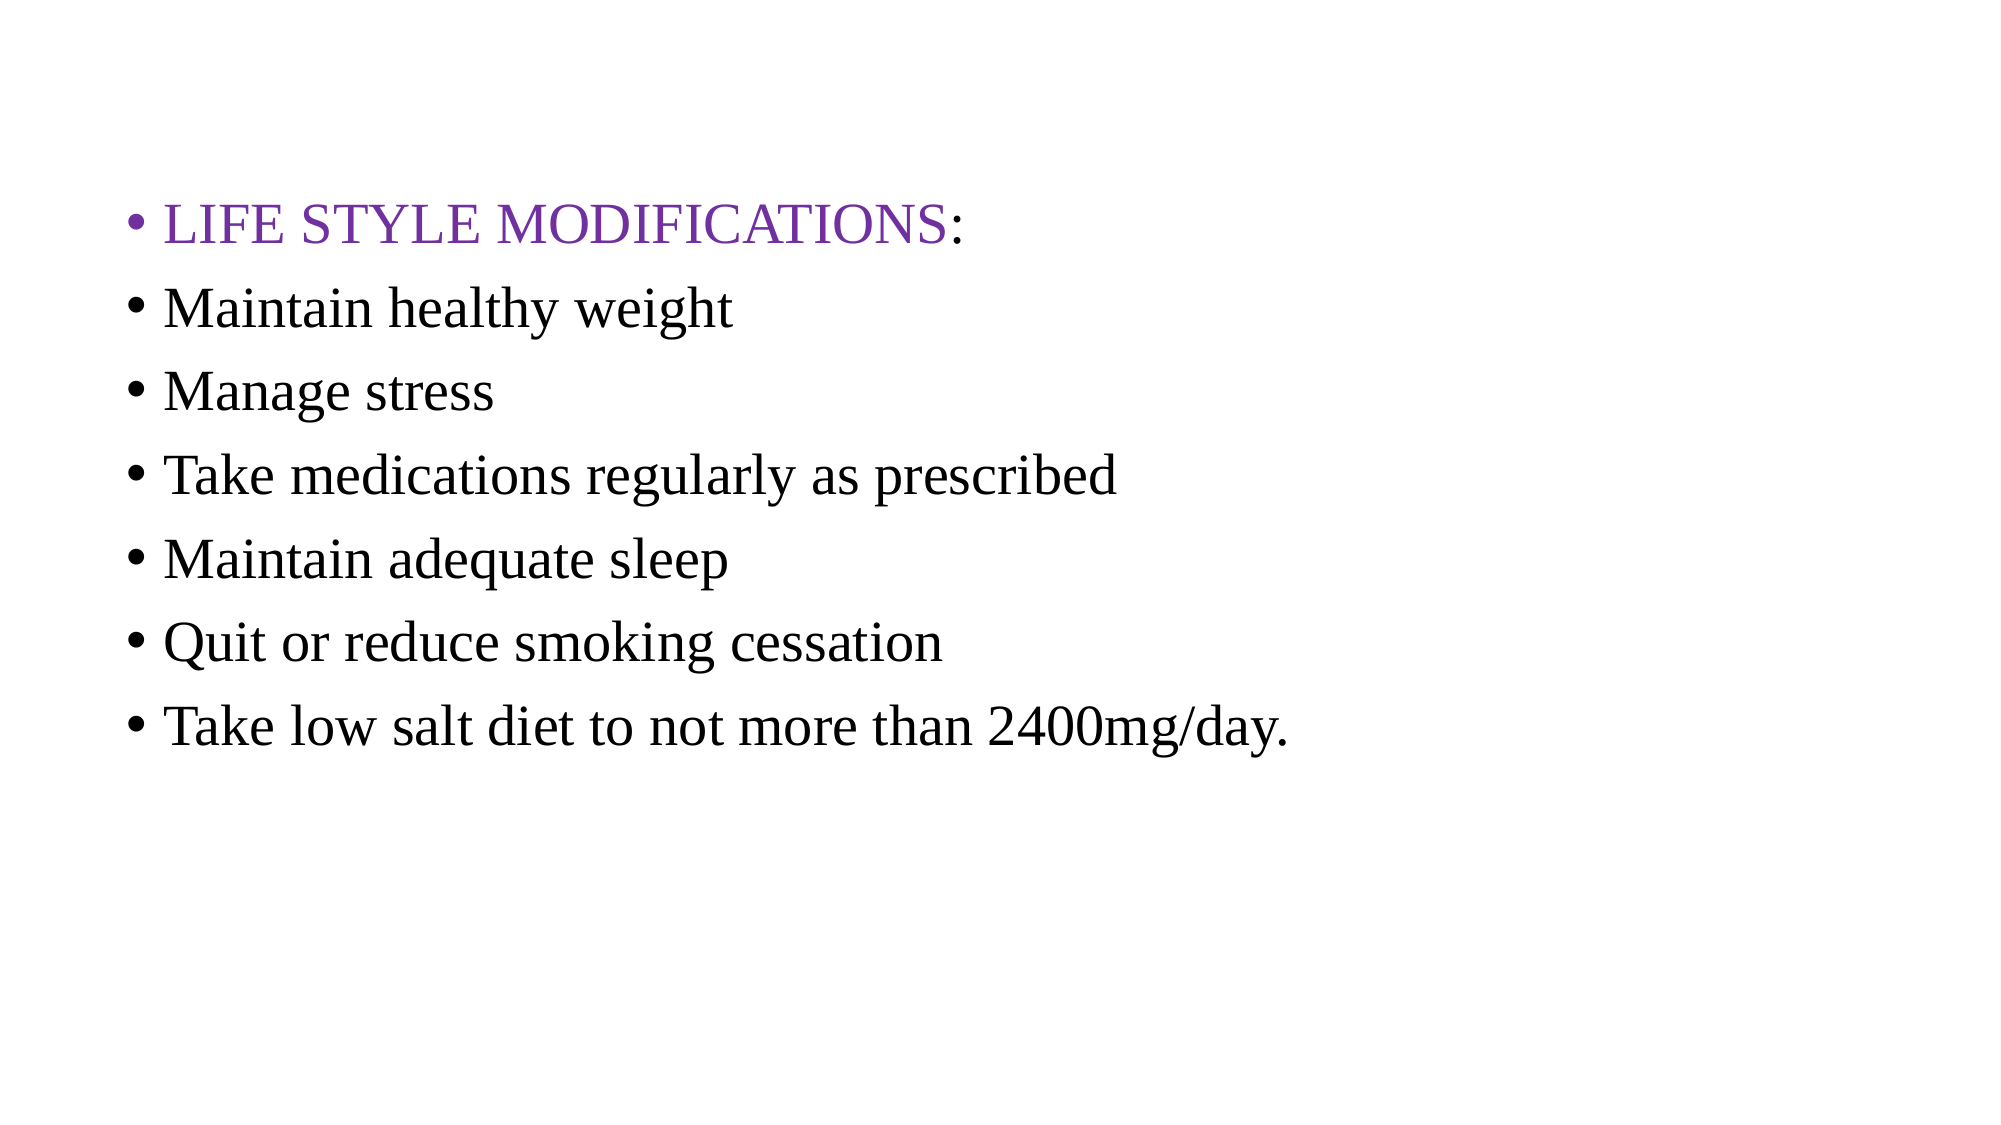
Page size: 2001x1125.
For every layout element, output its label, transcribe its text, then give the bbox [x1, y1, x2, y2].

list LIFE STYLE MODIFICATIONS: Maintain healthy weight Manage stress Take medications regularly as prescribed Maintain adequate sleep Quit or reduce smoking cessation Take low salt diet to not more than 2400mg/day. [111, 185, 1697, 1092]
